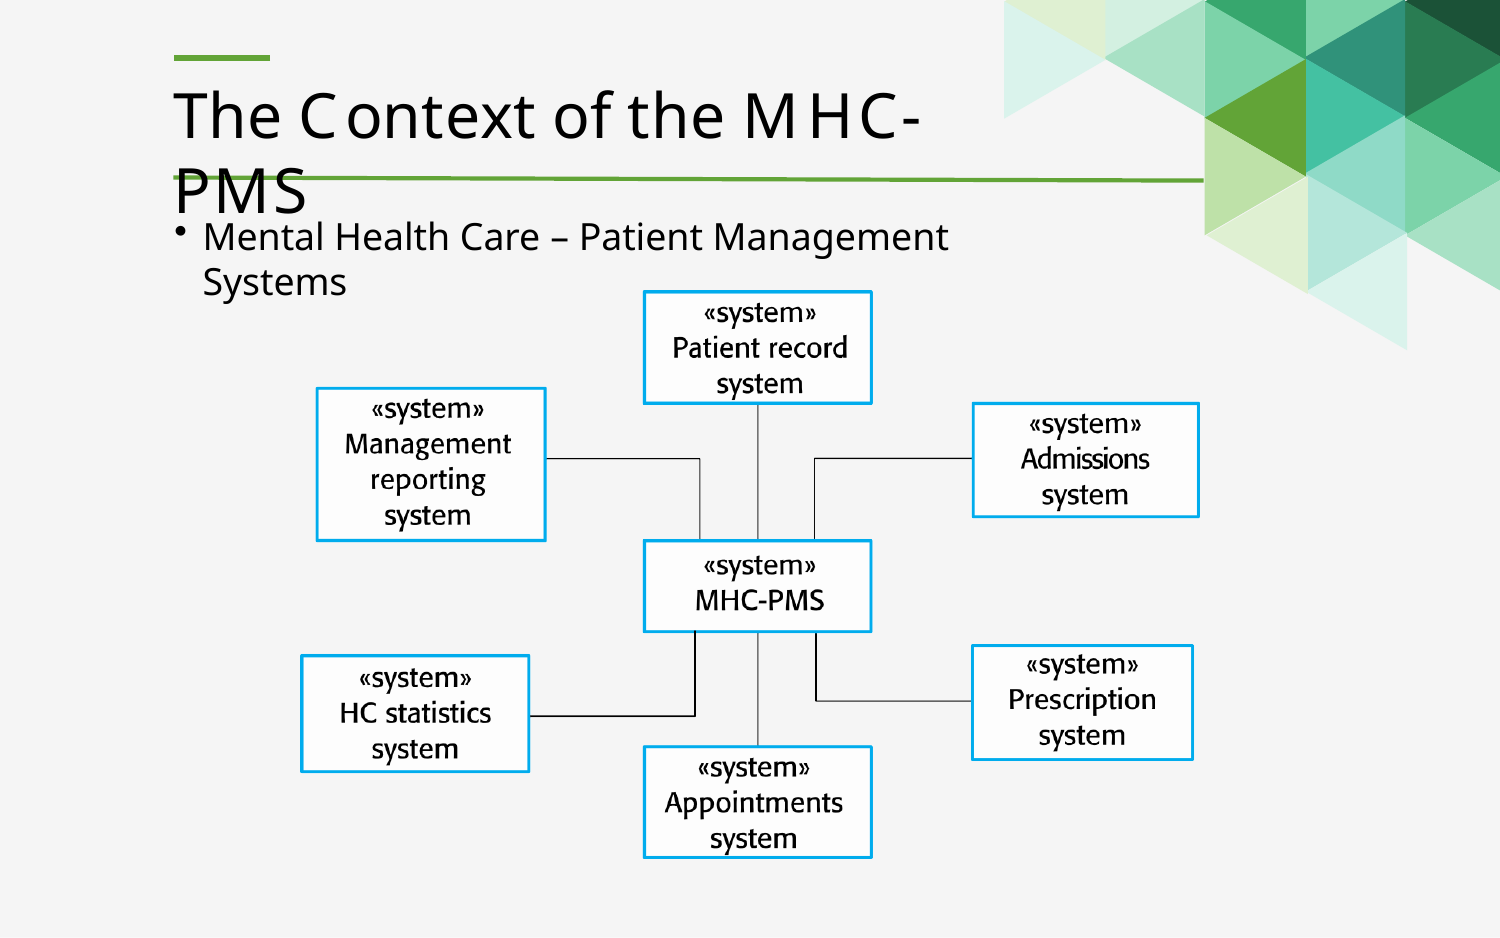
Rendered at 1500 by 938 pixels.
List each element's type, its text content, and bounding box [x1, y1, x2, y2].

picture [647, 749, 869, 855]
picture [304, 658, 527, 770]
picture [647, 294, 869, 401]
title The Context of the MHC-PMS [171, 73, 976, 233]
picture [975, 406, 1196, 515]
text_box Mental Health Care – Patient Management Systems [172, 211, 1070, 304]
picture [299, 289, 1201, 859]
